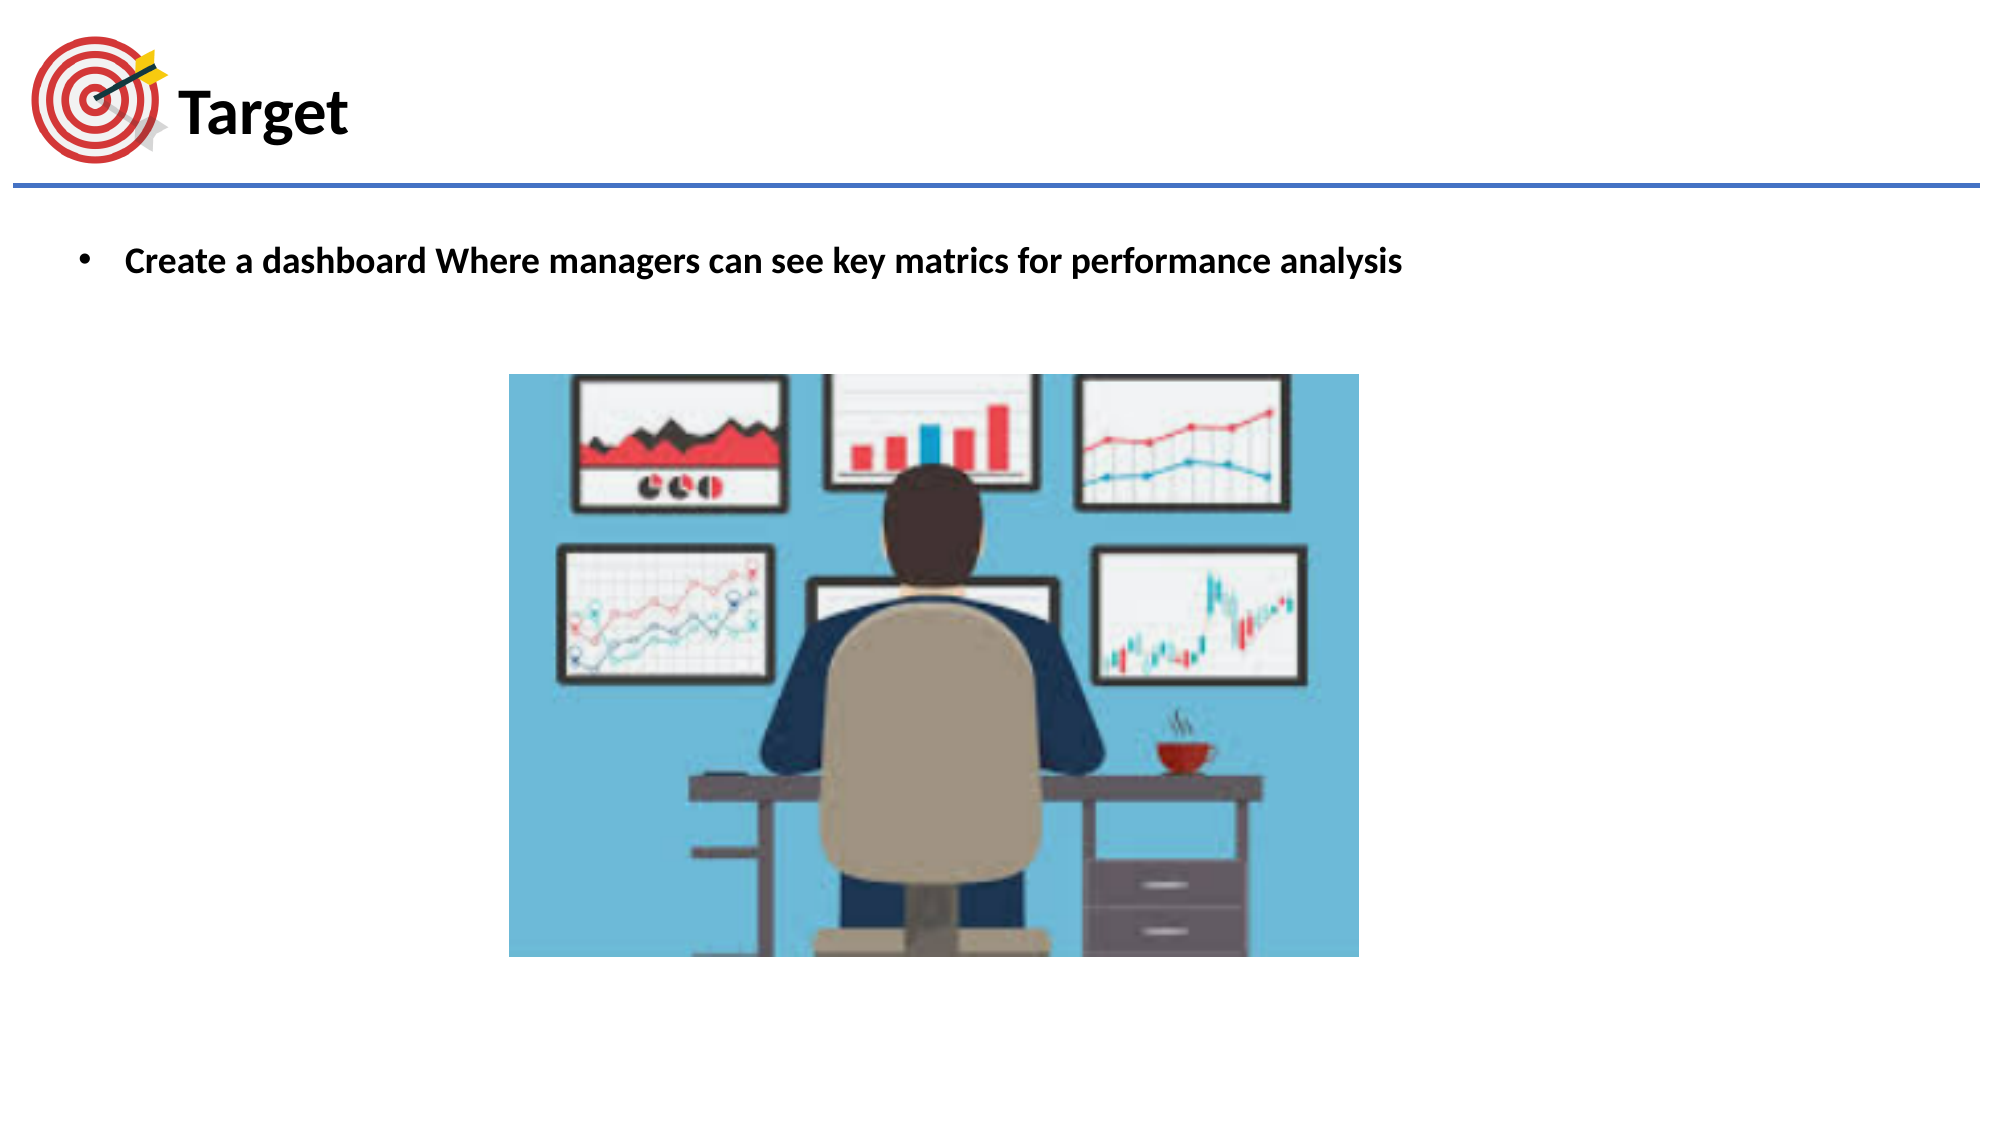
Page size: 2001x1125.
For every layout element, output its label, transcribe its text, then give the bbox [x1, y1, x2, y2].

text_box Create a dashboard Where managers can see key matrics for performance analysis [63, 228, 1420, 289]
picture [509, 374, 1359, 957]
text_box Target [178, 60, 366, 156]
picture [13, 18, 178, 176]
